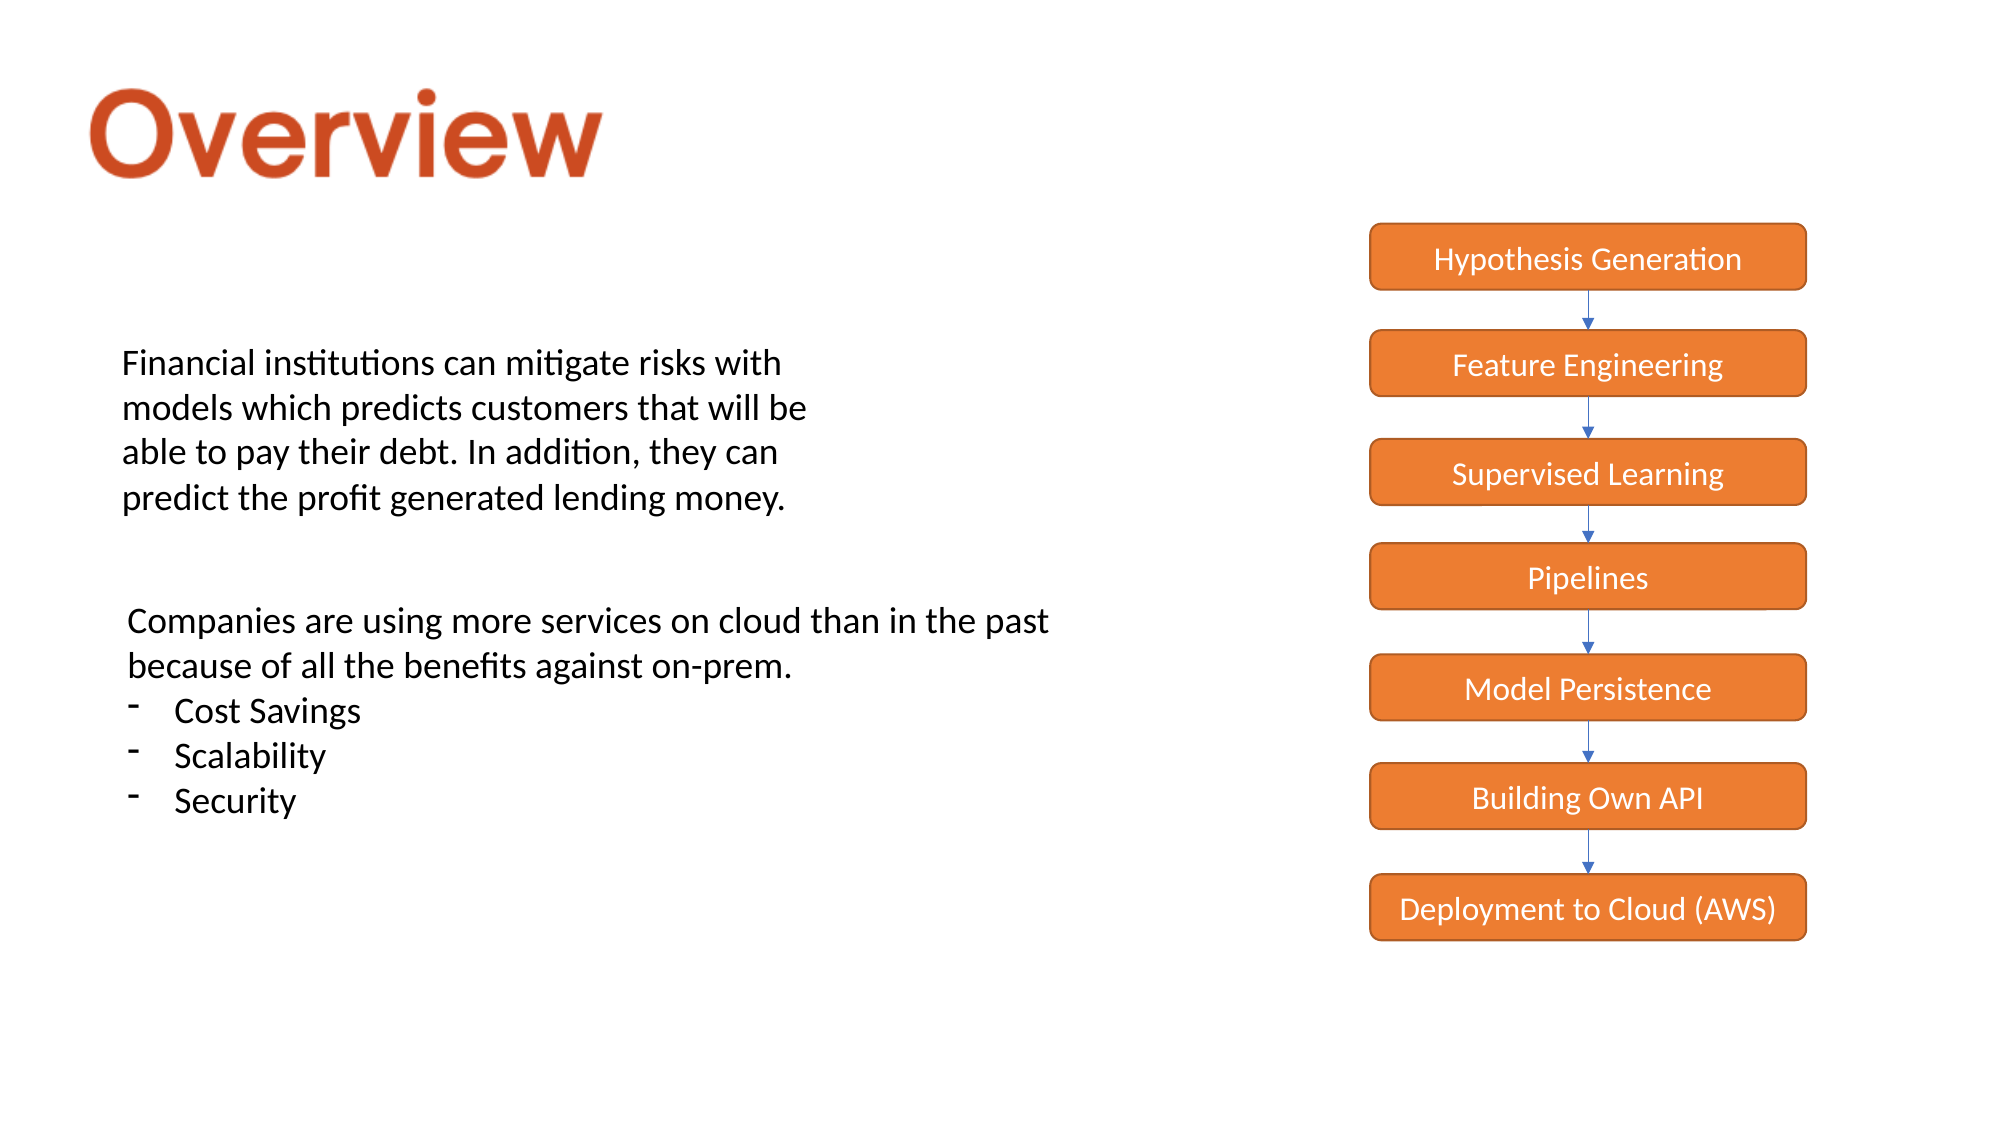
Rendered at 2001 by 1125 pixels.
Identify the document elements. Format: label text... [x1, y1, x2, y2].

text_box Supervised Learning [1369, 437, 1808, 507]
picture [70, 66, 647, 224]
text_box Model Persistence [1369, 653, 1808, 722]
text_box Financial institutions can mitigate risks with models which predicts customers that will be able to pay their debt. In addition, they can predict the profit generated lending money. [107, 330, 884, 570]
text_box Building Own API [1369, 762, 1808, 831]
text_box Hypothesis Generation [1369, 222, 1808, 291]
text_box Pipelines [1369, 542, 1808, 611]
text_box Companies are using more services on cloud than in the past because of all the benefits against on-prem. Cost Savings Scalability Security [112, 588, 1075, 829]
text_box Deployment to Cloud (AWS) [1369, 873, 1808, 942]
text_box Feature Engineering [1369, 329, 1808, 398]
